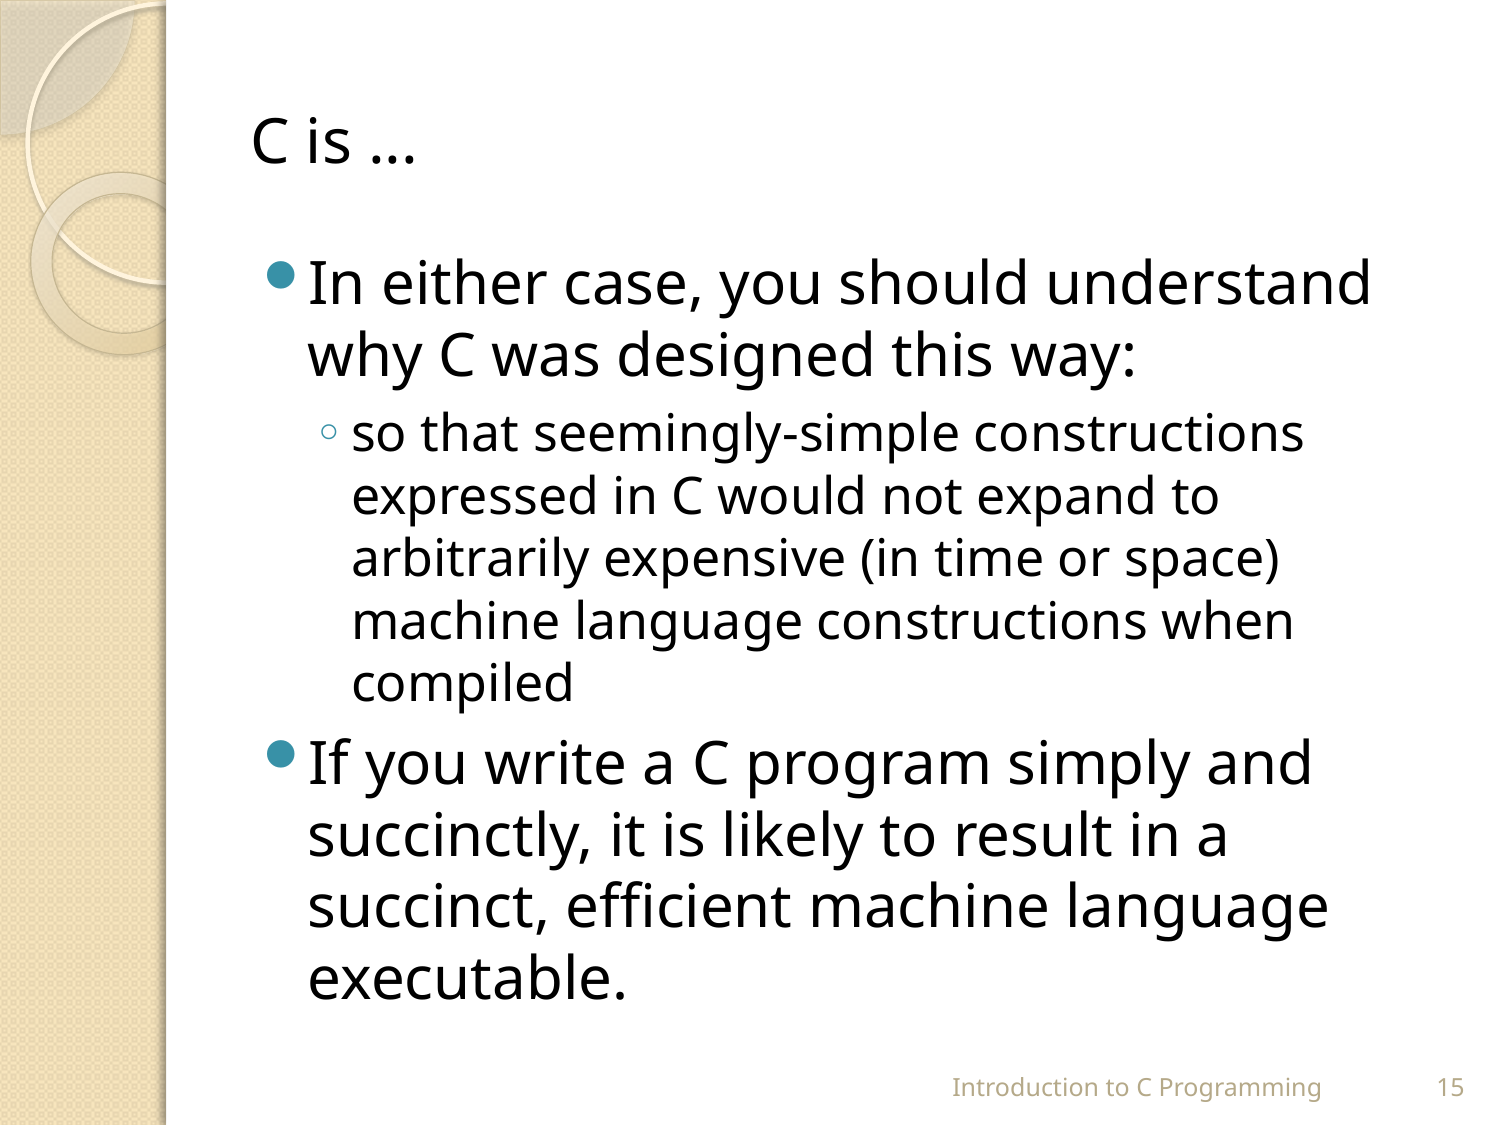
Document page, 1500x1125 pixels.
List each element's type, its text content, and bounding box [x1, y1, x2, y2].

footer Introduction to C Programming [937, 1034, 1413, 1113]
list In either case, you should understand why C was designed this way: so that seemingly-simple constructions expressed in C would not expand to arbitrarily expensive (in time or space) machine language constructions when compiled If you write a C program simply and succinctly, it is likely to result in a succinct, efficient machine language executable. [235, 237, 1466, 1025]
title C is ... [235, 45, 1466, 233]
slide_number 15 [1413, 1034, 1488, 1113]
